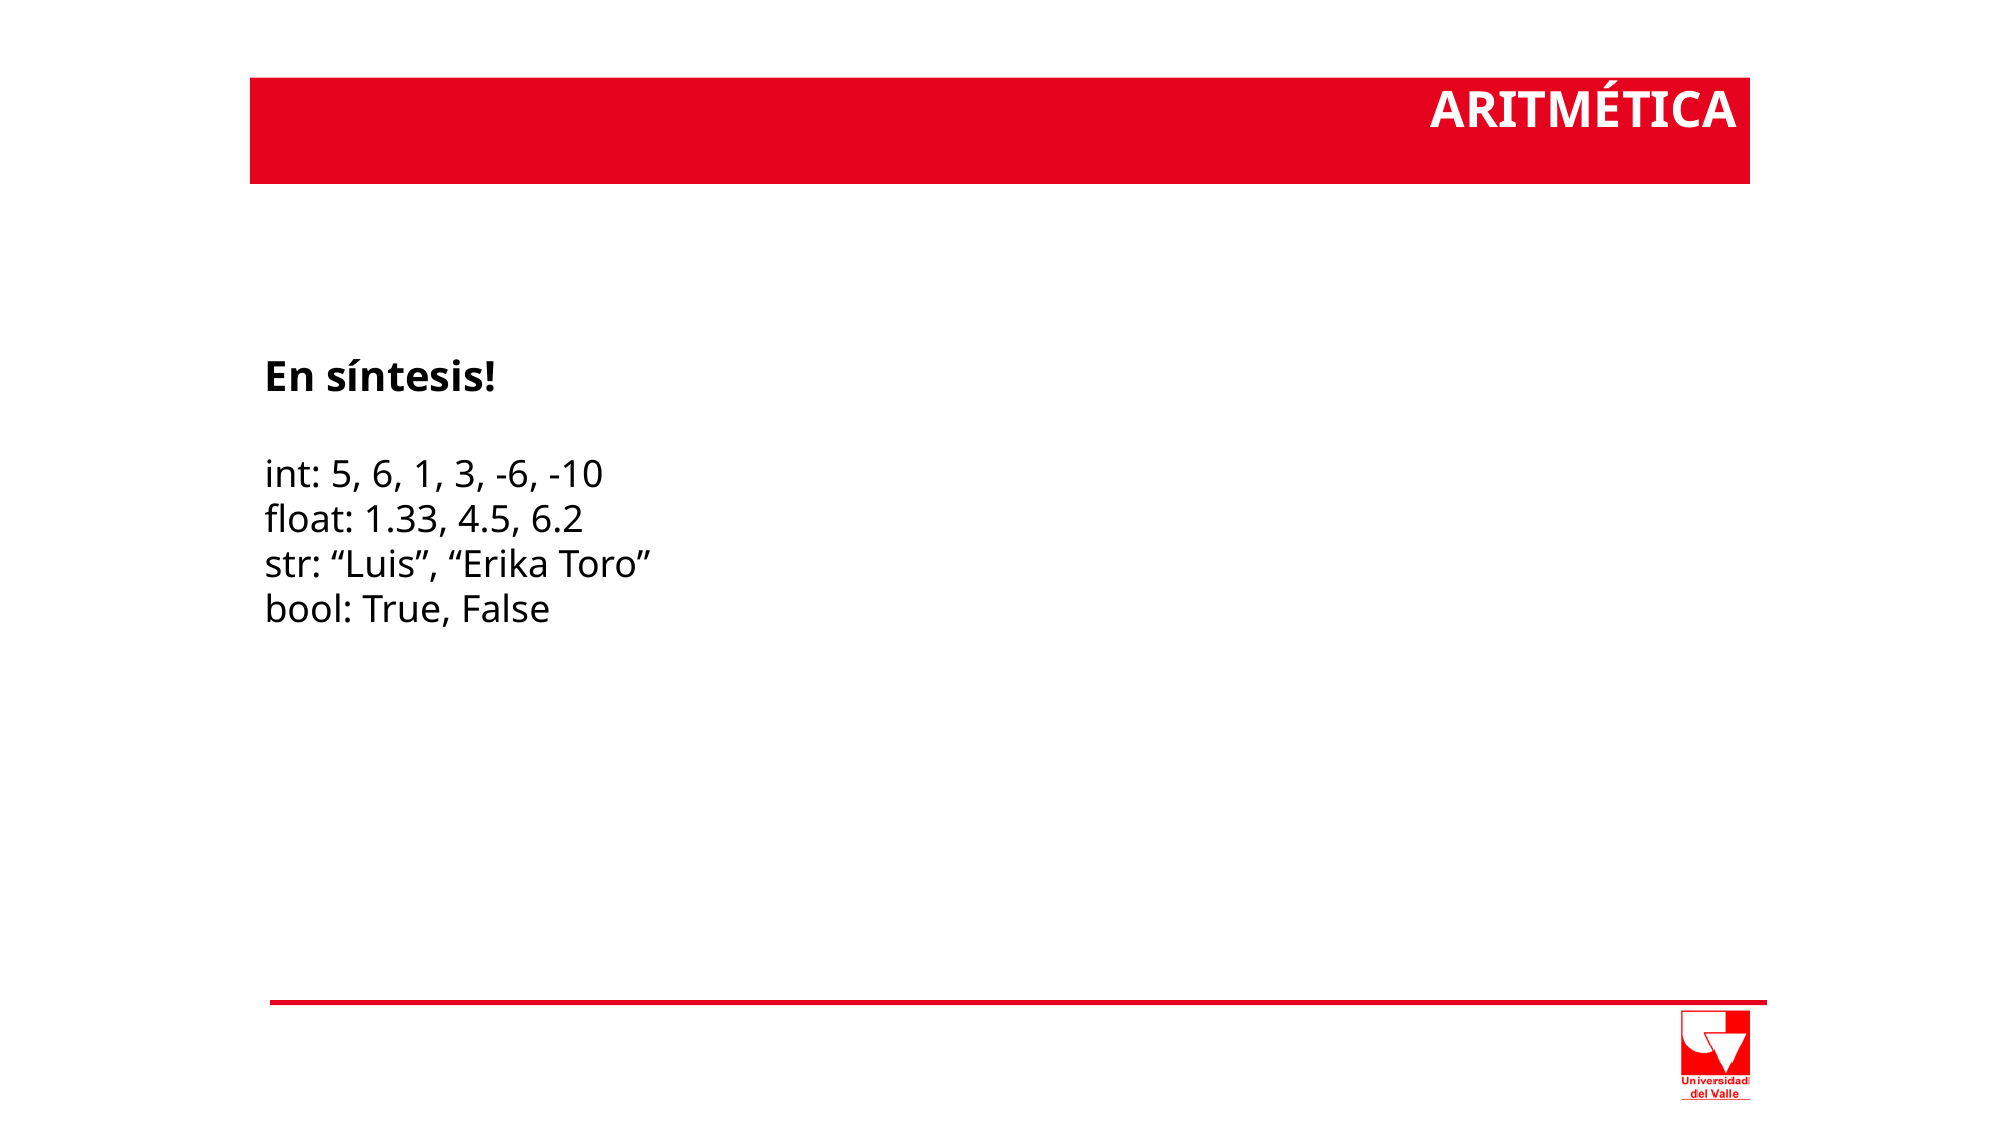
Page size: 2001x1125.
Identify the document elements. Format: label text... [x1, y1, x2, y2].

list [137, 299, 1863, 1014]
text_box [1680, 1014, 1750, 1100]
text_box En síntesis! int: 5, 6, 1, 3, -6, -10 float: 1.33, 4.5, 6.2 str: “Luis”, “Erika Toro” bool: True, False [249, 342, 1616, 637]
text_box ARITMÉTICA [249, 77, 1750, 184]
